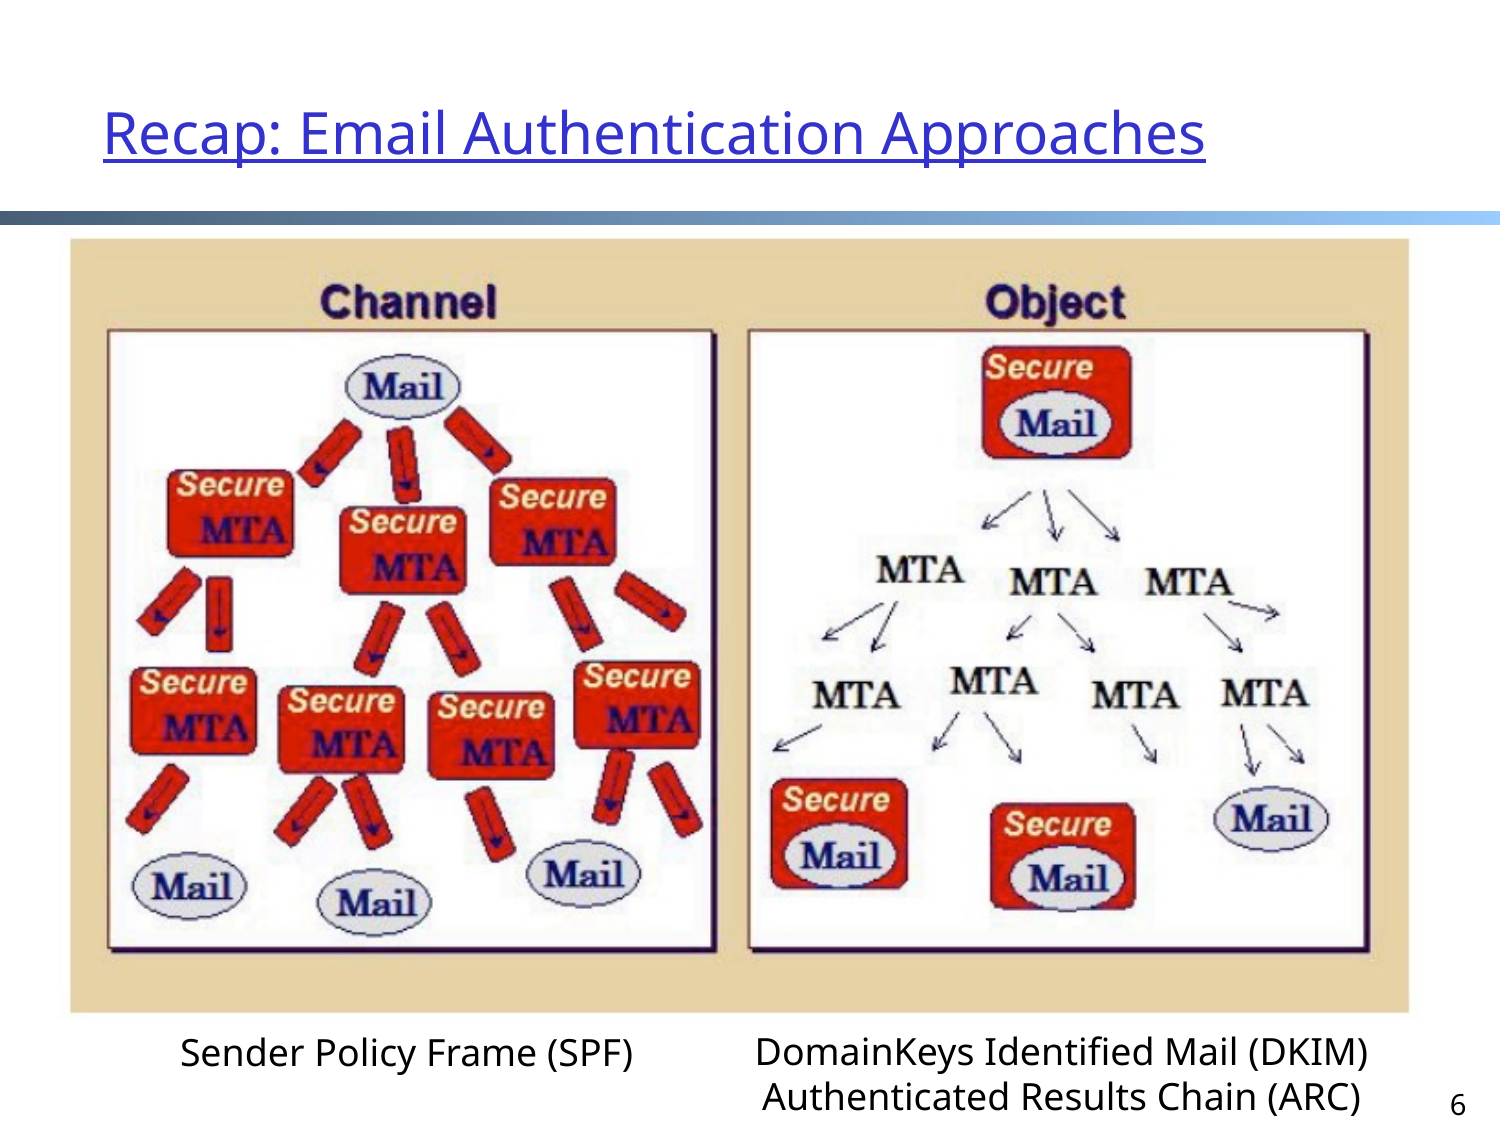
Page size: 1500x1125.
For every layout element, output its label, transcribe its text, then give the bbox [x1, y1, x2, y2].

text_box DomainKeys Identified Mail (DKIM) Authenticated Results Chain (ARC) [739, 1034, 1384, 1125]
text_box Sender Policy Frame (SPF) [165, 1034, 649, 1082]
title Recap: Email Authentication Approaches [87, 37, 1363, 225]
picture [58, 230, 1425, 1026]
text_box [1424, 212, 1428, 224]
slide_number 6 [1406, 1078, 1482, 1125]
